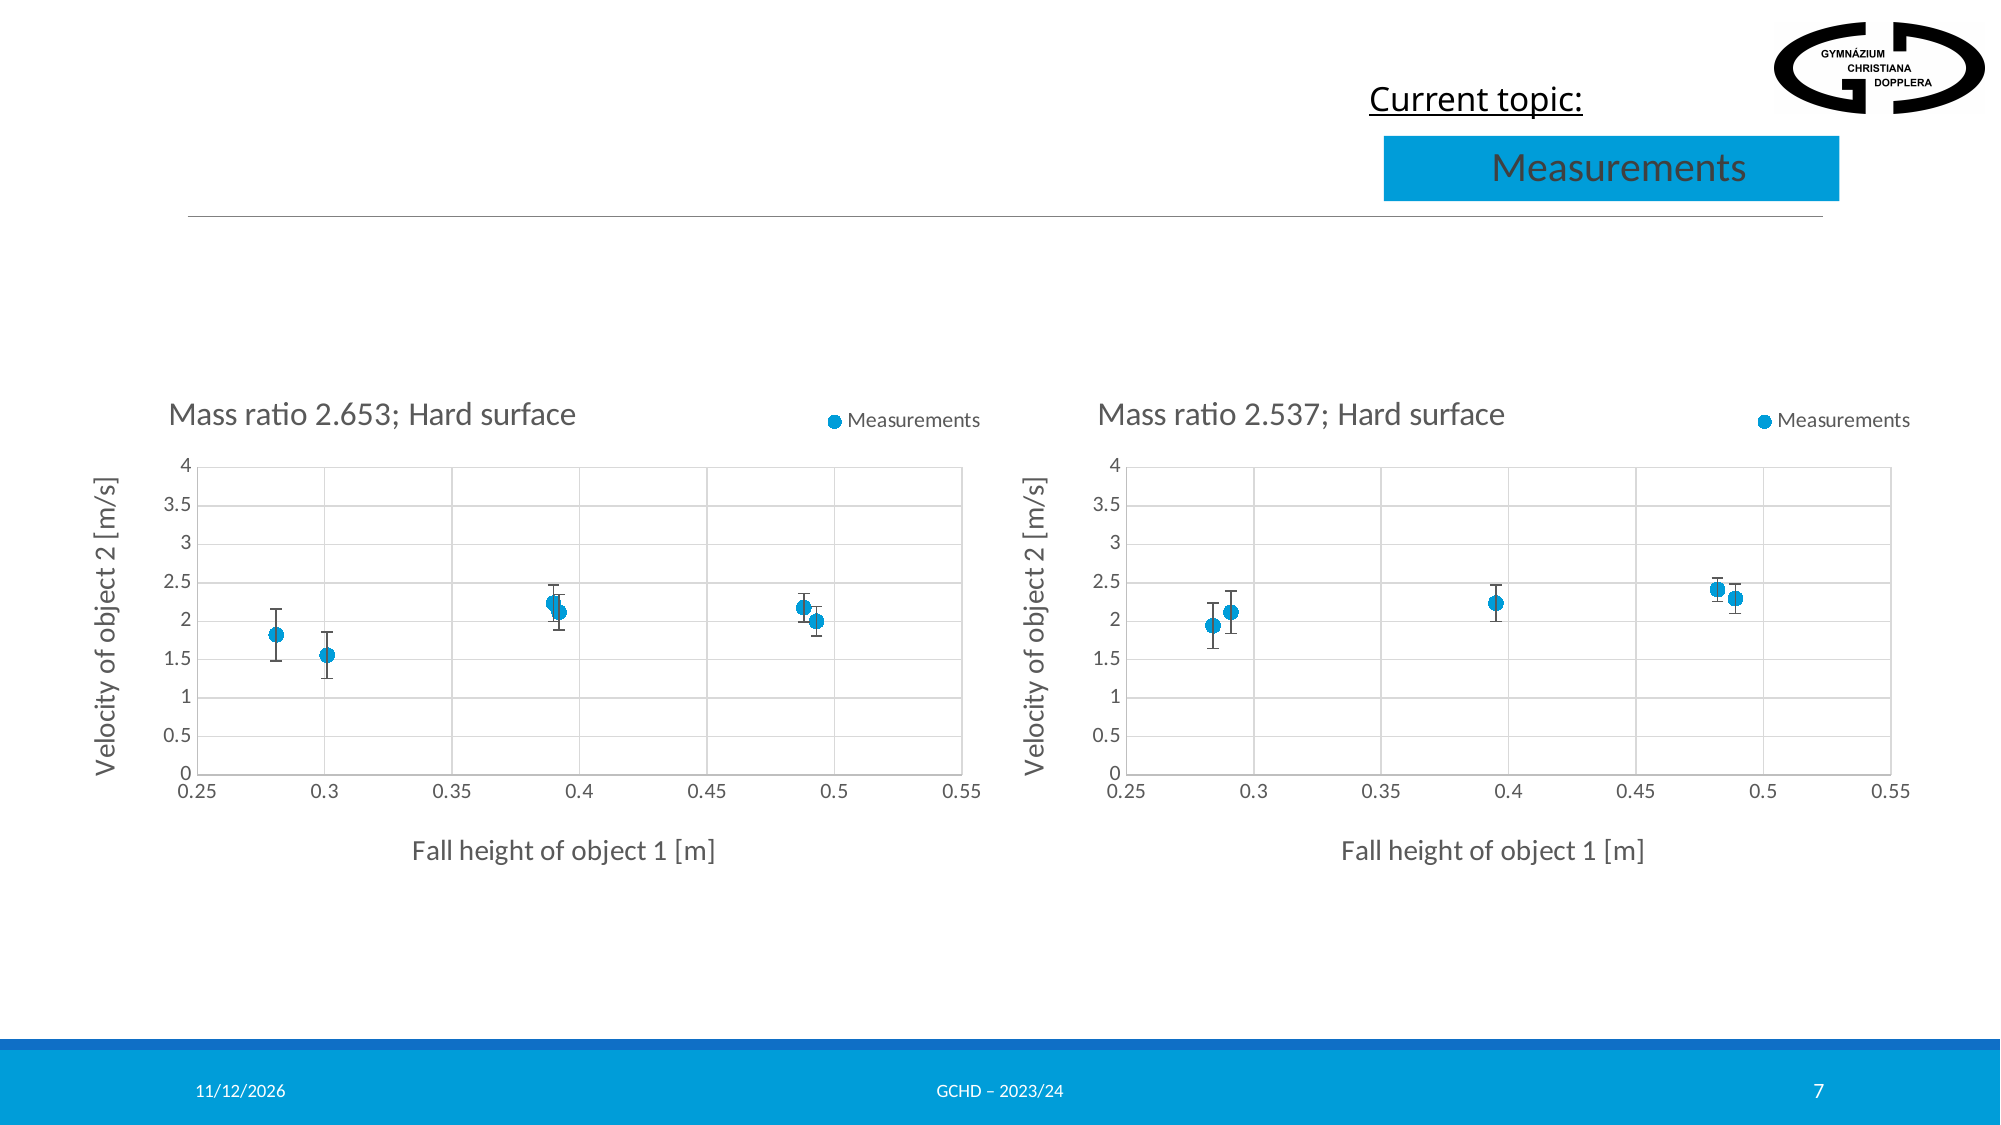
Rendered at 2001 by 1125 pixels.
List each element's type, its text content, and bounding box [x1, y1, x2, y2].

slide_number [180, 1059, 586, 1120]
chart [70, 373, 1930, 888]
footer GCHD – 2023/24 [604, 1059, 1396, 1120]
slide_number 7 [1624, 1059, 1840, 1120]
picture [1774, 22, 1985, 114]
list Measurements [1383, 135, 1840, 202]
